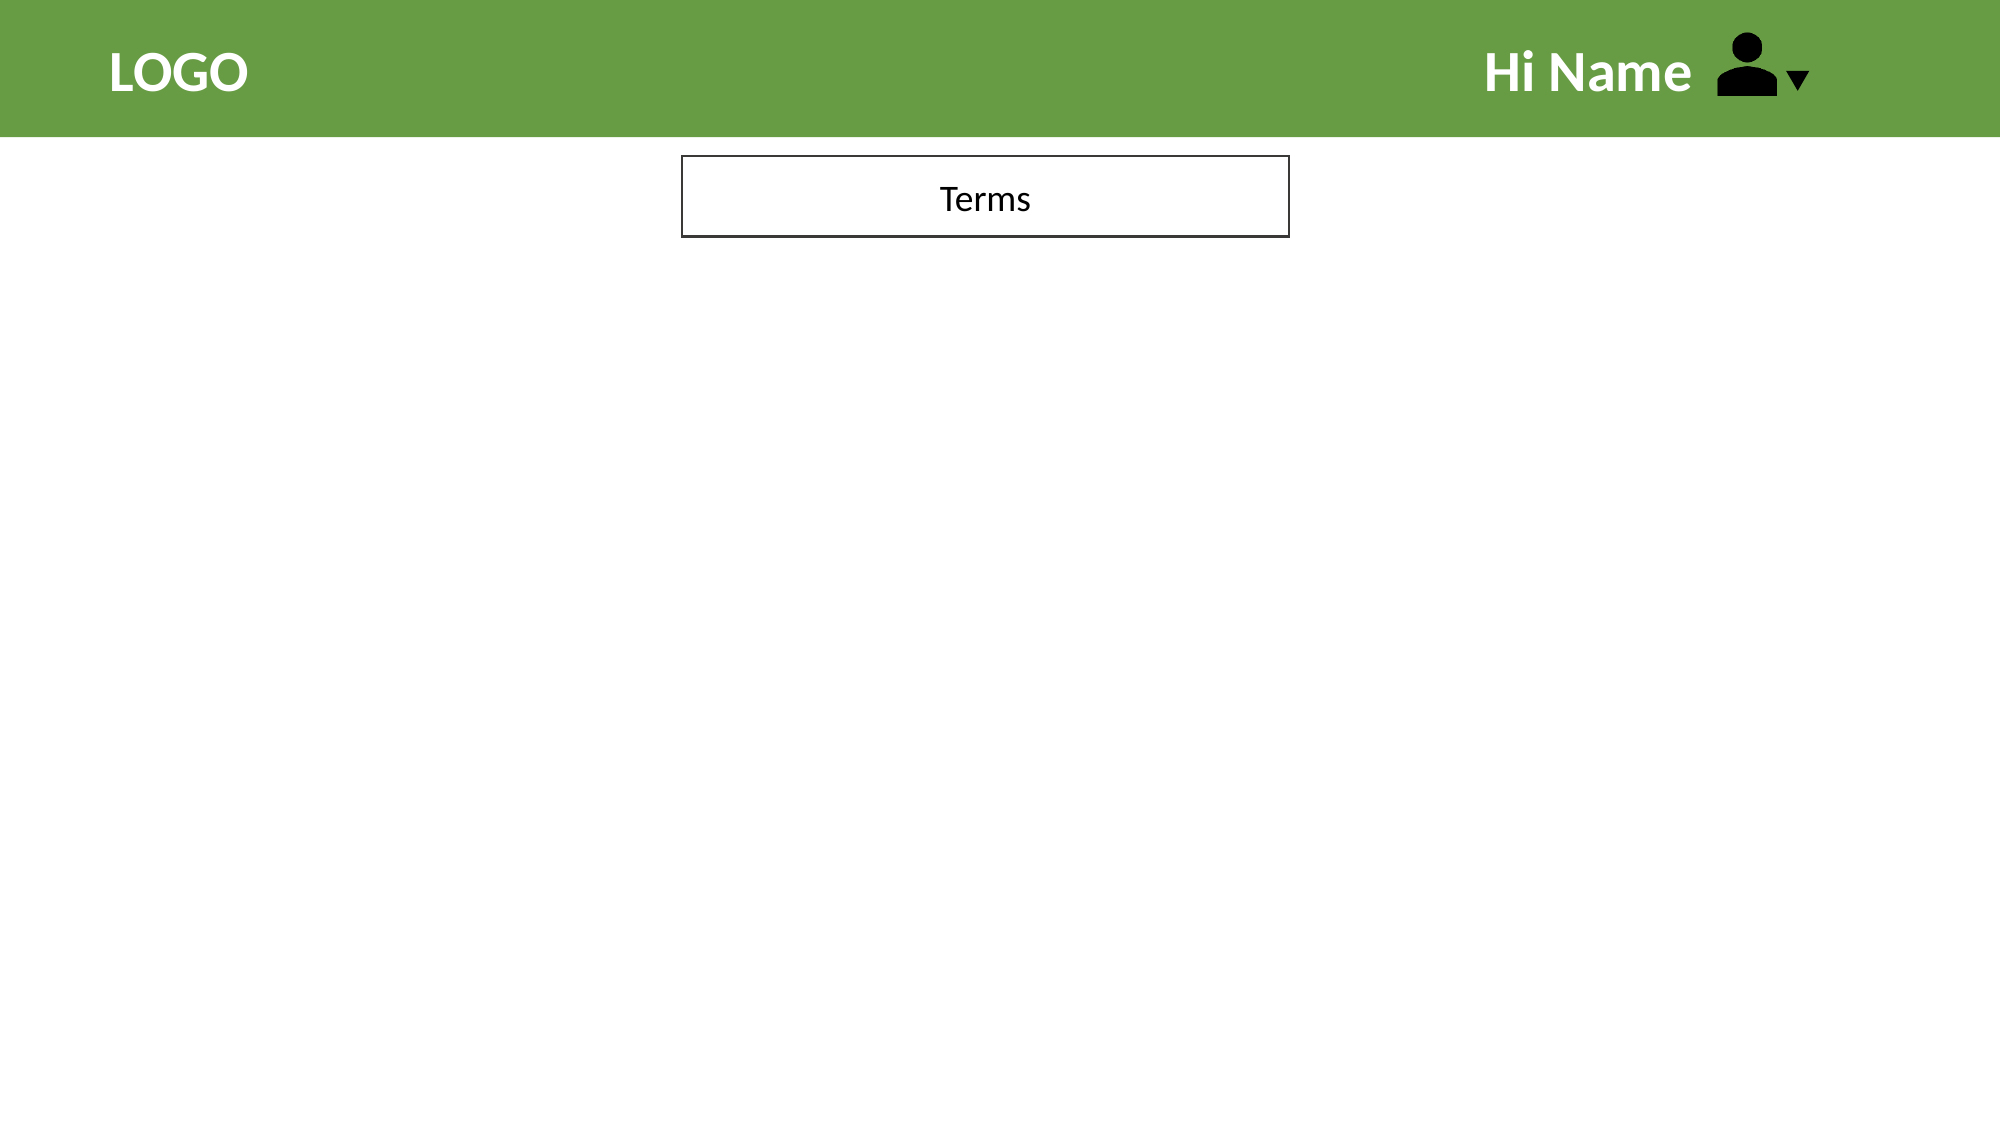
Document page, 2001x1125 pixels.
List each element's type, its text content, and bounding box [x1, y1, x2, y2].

text_box Hi Name [1470, 25, 1773, 111]
text_box [0, 0, 2000, 138]
text_box Terms [681, 155, 1290, 238]
text_box LOGO [95, 25, 398, 111]
picture [1702, 19, 1792, 109]
text_box [1792, 69, 1812, 93]
